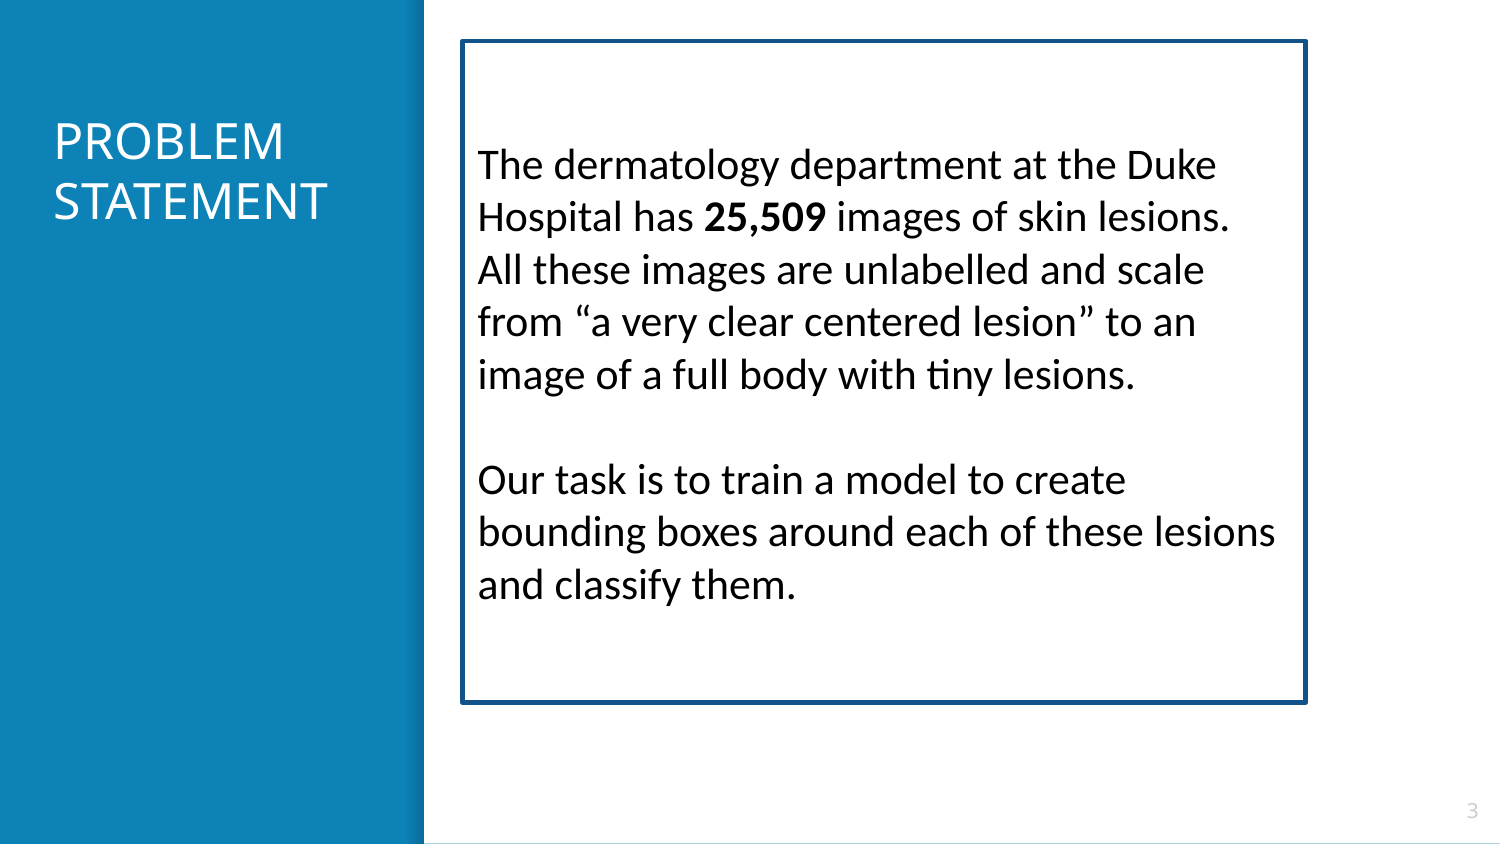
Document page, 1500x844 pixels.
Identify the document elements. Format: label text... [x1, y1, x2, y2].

title PROBLEM STATEMENT [38, 94, 375, 748]
text_box The dermatology department at the Duke Hospital has 25,509 images of skin lesions. All these images are unlabelled and scale from “a very clear centered lesion” to an image of a full body with tiny lesions. Our task is to train a model to create bounding boxes around each of these lesions and classify them. [462, 40, 1306, 703]
slide_number ‹#› [1403, 779, 1494, 844]
